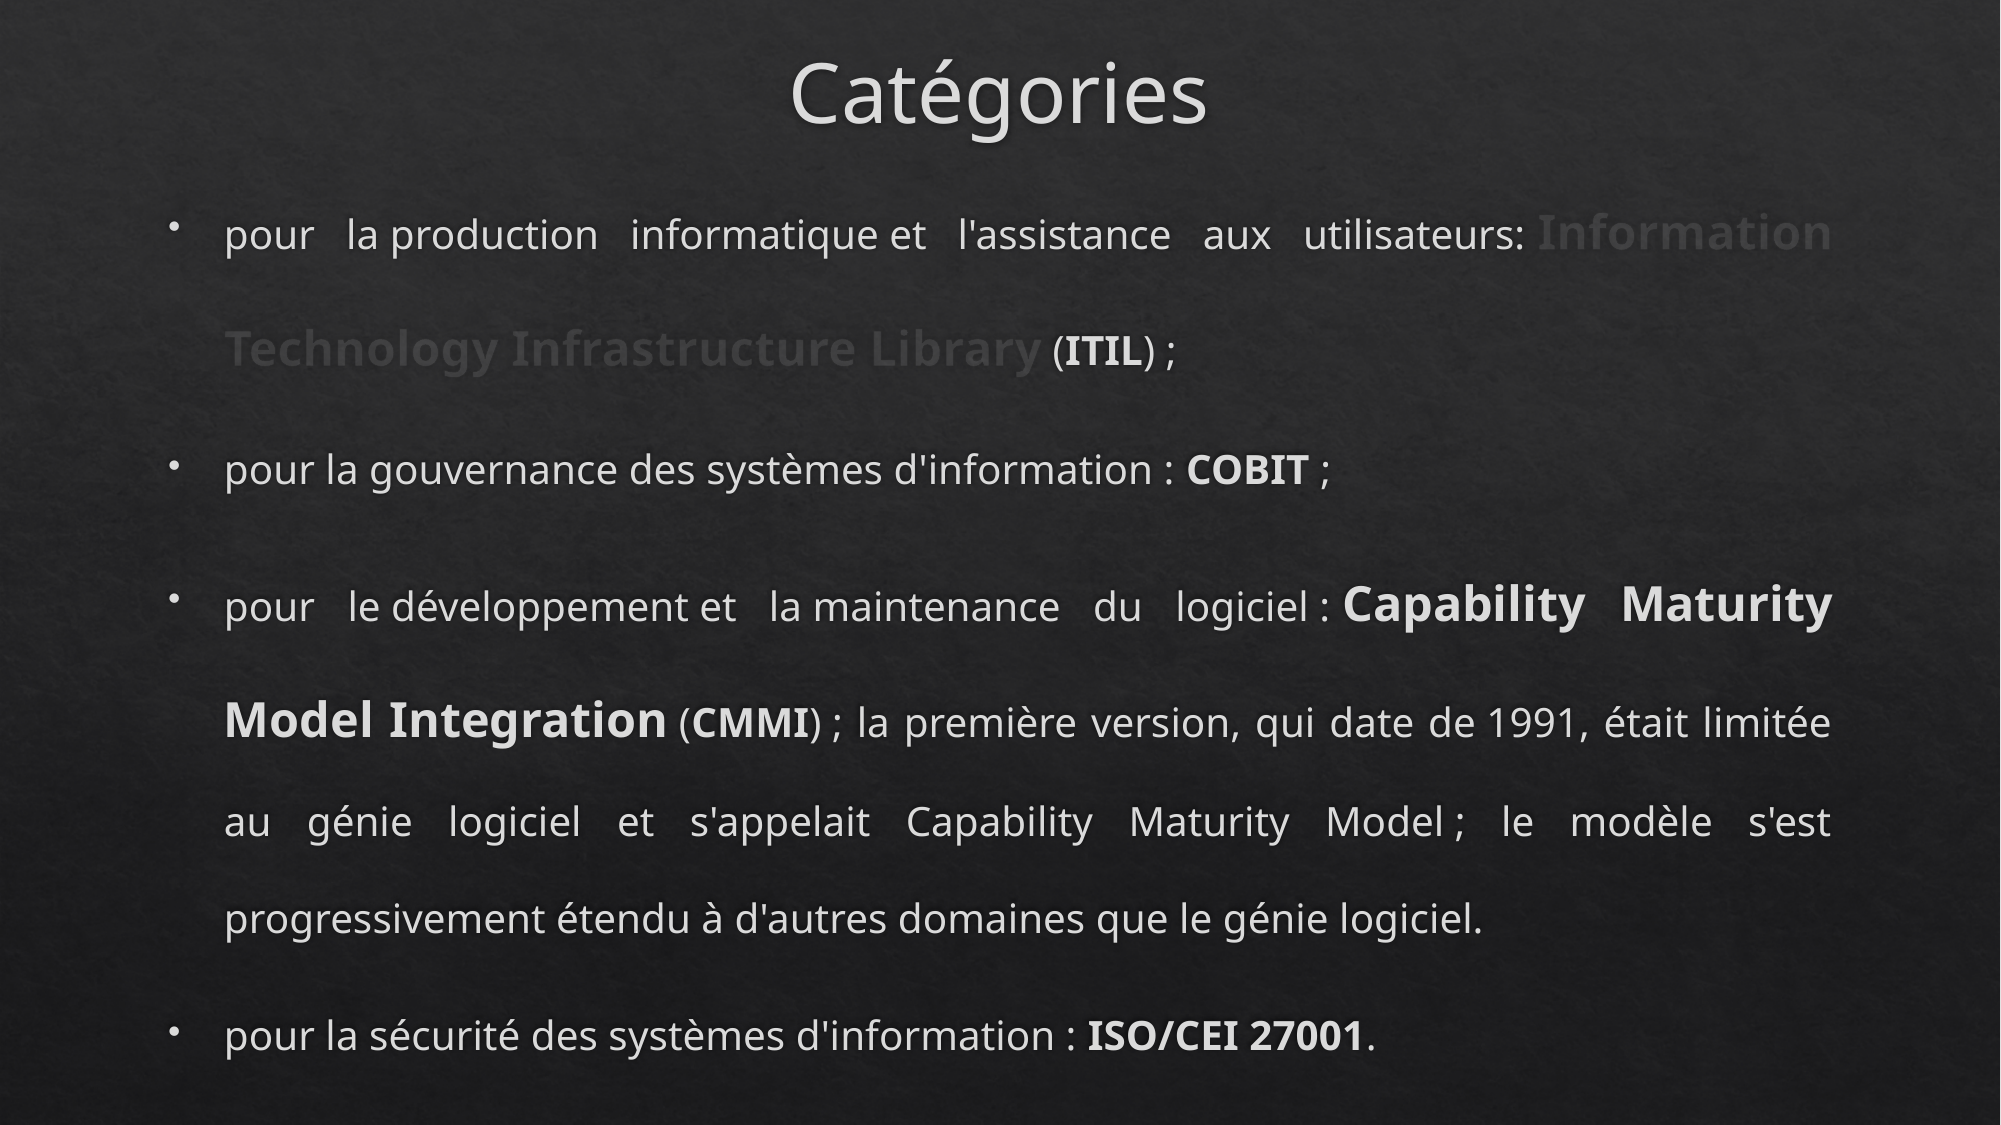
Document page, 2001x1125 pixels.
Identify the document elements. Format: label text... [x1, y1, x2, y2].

list pour la production informatique et l'assistance aux utilisateurs: Information Technology Infrastructure Library (ITIL) ; pour la gouvernance des systèmes d'information : COBIT ; pour le développement et la maintenance du logiciel : Capability Maturity Model Integration (CMMI) ; la première version, qui date de 1991, était limitée au génie logiciel et s'appelait Capability Maturity Model ; le modèle s'est progressivement étendu à d'autres domaines que le génie logiciel. pour la sécurité des systèmes d'information : ISO/CEI 27001. [149, 135, 1849, 1067]
title Catégories [149, 10, 1849, 132]
